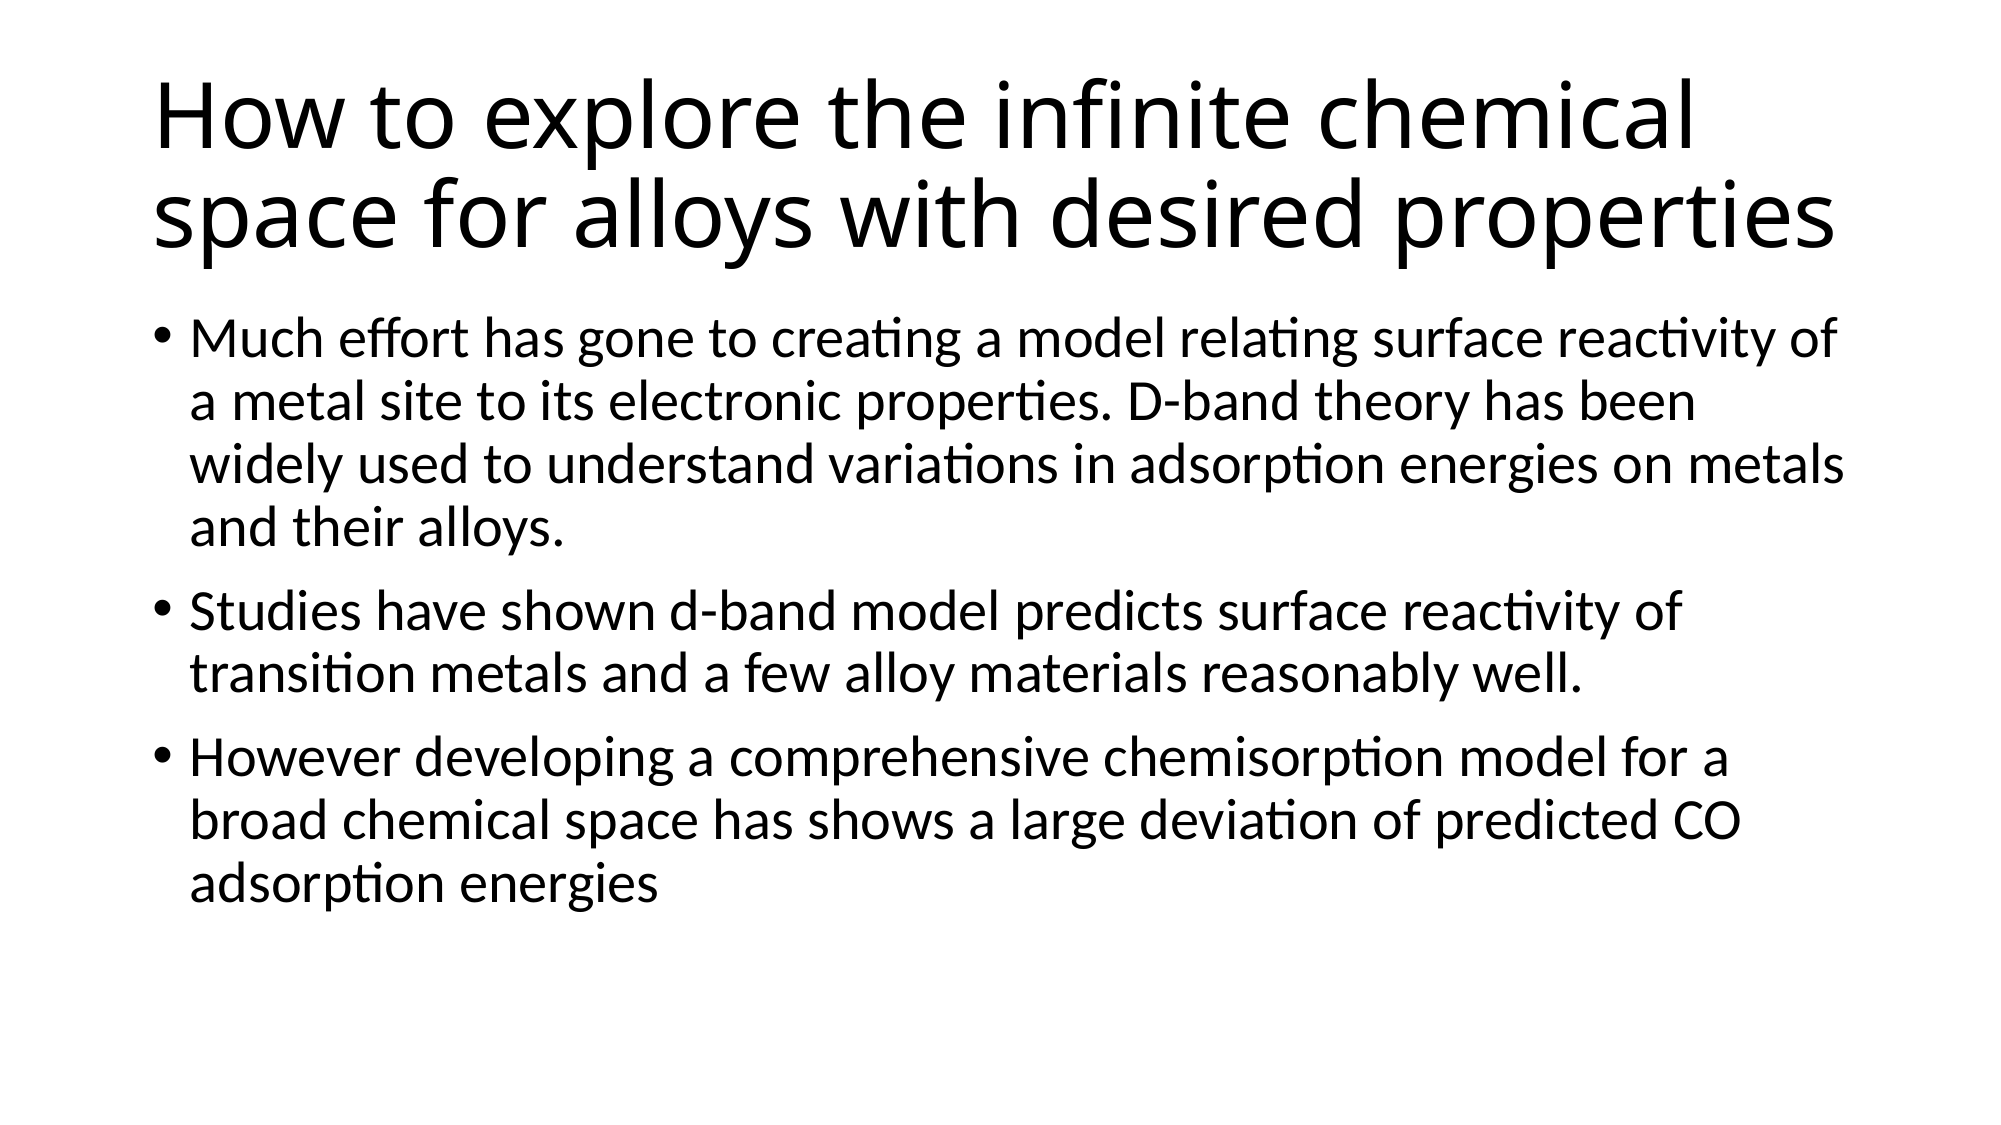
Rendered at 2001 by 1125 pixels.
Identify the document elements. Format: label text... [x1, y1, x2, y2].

title How to explore the infinite chemical space for alloys with desired properties [137, 59, 1863, 278]
list Much effort has gone to creating a model relating surface reactivity of a metal site to its electronic properties. D-band theory has been widely used to understand variations in adsorption energies on metals and their alloys. Studies have shown d-band model predicts surface reactivity of transition metals and a few alloy materials reasonably well. However developing a comprehensive chemisorption model for a broad chemical space has shows a large deviation of predicted CO adsorption energies [137, 299, 1863, 1014]
